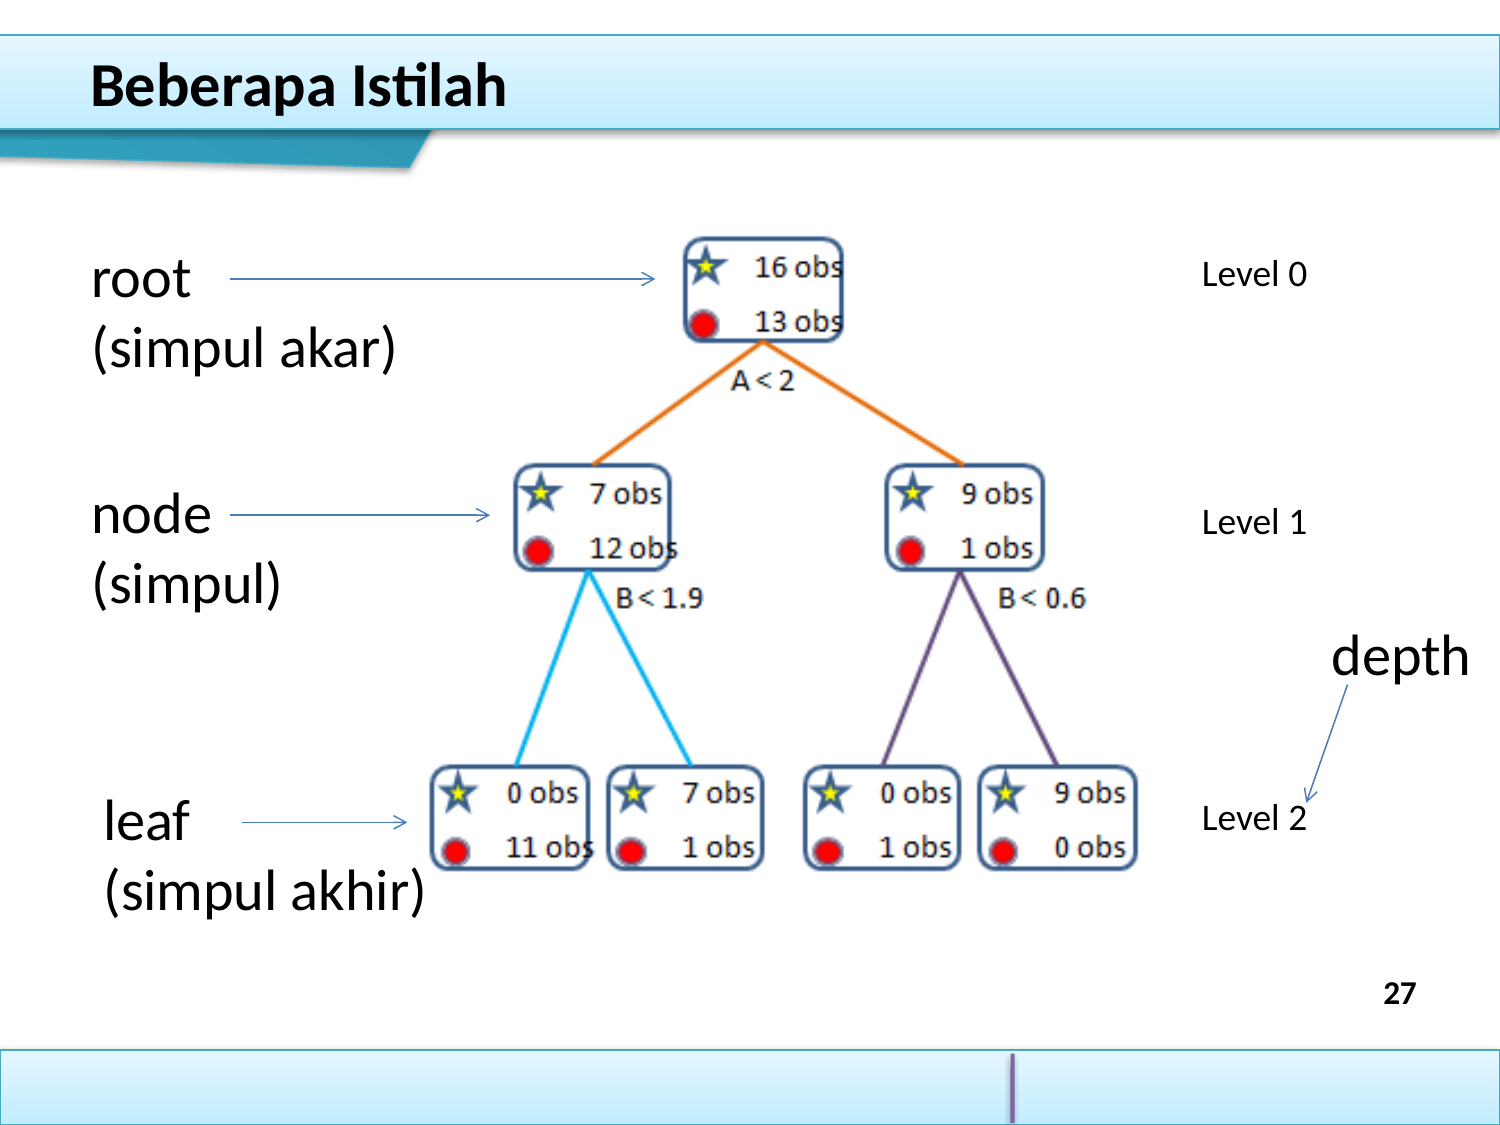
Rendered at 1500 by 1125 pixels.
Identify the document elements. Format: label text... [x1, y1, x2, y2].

text_box depth [1316, 609, 1500, 695]
text_box node (simpul) [76, 467, 313, 623]
text_box Level 2 [1187, 785, 1500, 846]
text_box root (simpul akar) [76, 264, 413, 387]
picture [418, 219, 1152, 892]
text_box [1306, 684, 1348, 803]
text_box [0, 0, 1500, 253]
text_box leaf (simpul akhir) [88, 775, 455, 930]
text_box Level 1 [1187, 490, 1500, 550]
text_box Level 0 [1187, 264, 1500, 302]
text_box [0, 1049, 1500, 1125]
